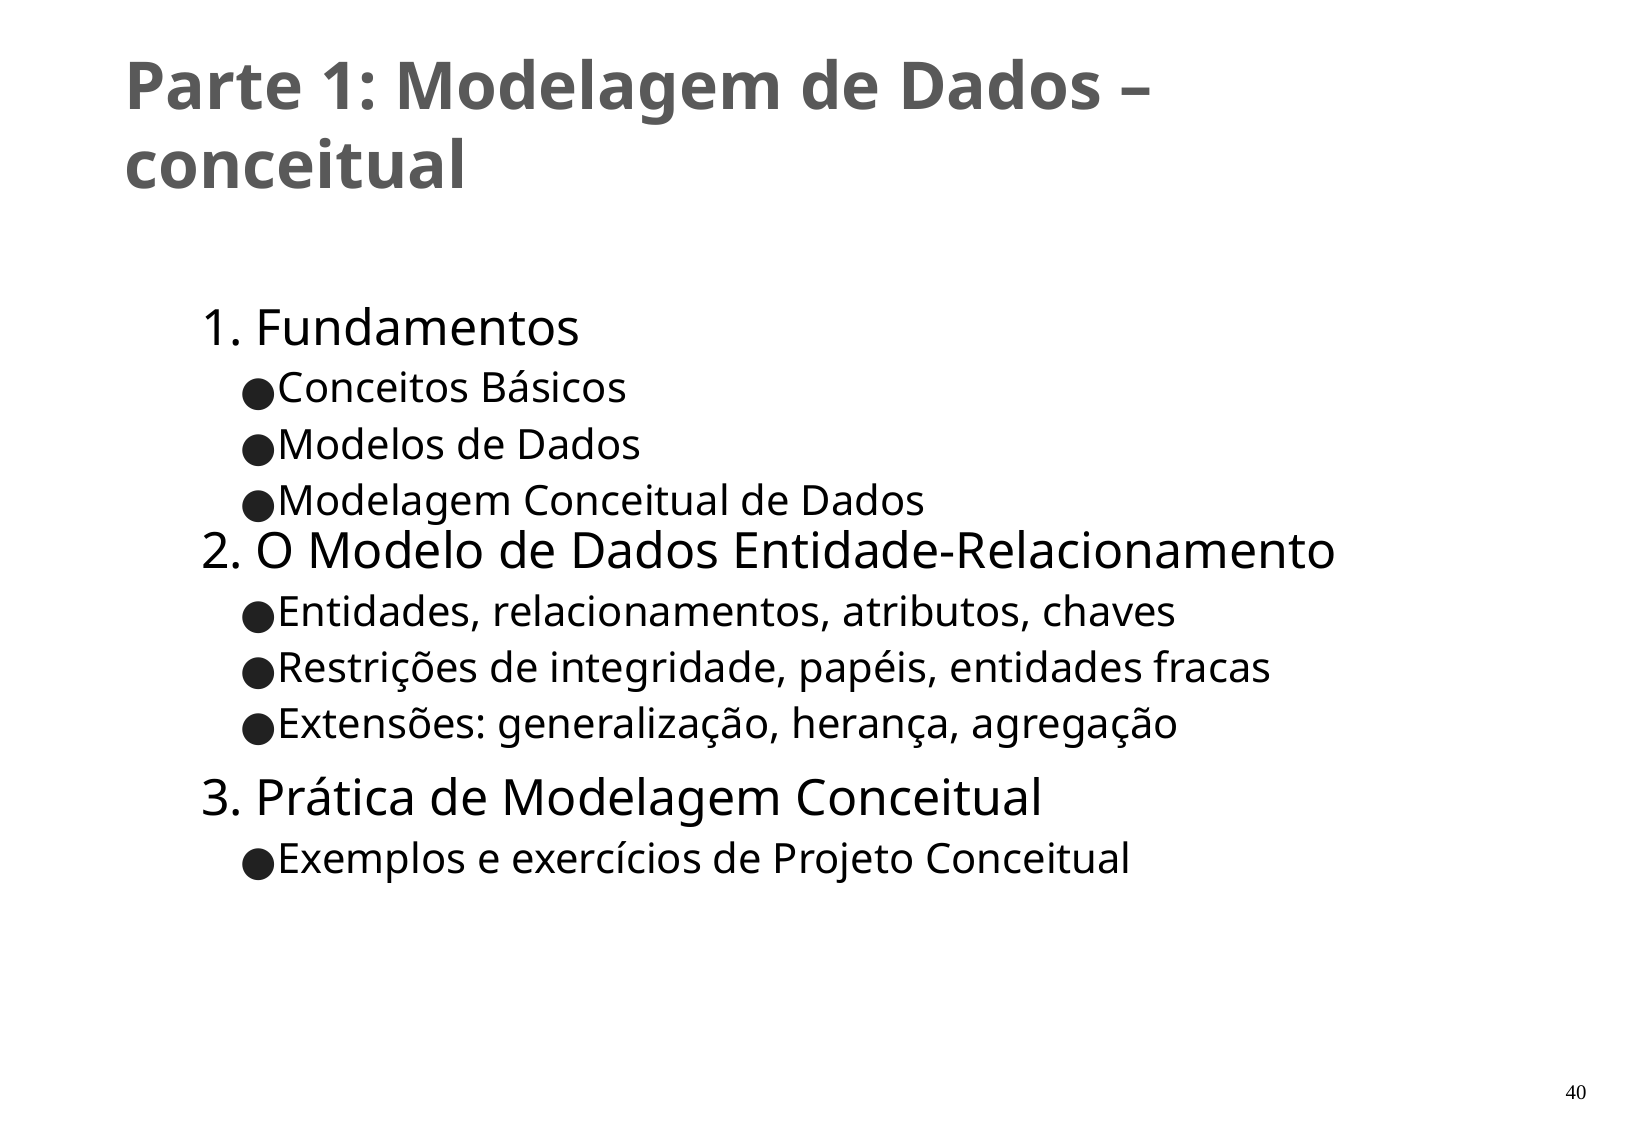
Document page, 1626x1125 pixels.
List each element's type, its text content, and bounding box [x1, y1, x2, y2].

title Parte 1: Modelagem de Dados – conceitual [109, 35, 1491, 211]
list 1. Fundamentos Conceitos Básicos Modelos de Dados Modelagem Conceitual de Dados 2. O Modelo de Dados Entidade-Relacionamento Entidades, relacionamentos, atributos, chaves Restrições de integridade, papéis, entidades fracas Extensões: generalização, herança, agregação 3. Prática de Modelagem Conceitual Exemplos e exercícios de Projeto Conceitual [121, 287, 1504, 1025]
text_box ‹#› [1536, 1051, 1602, 1112]
